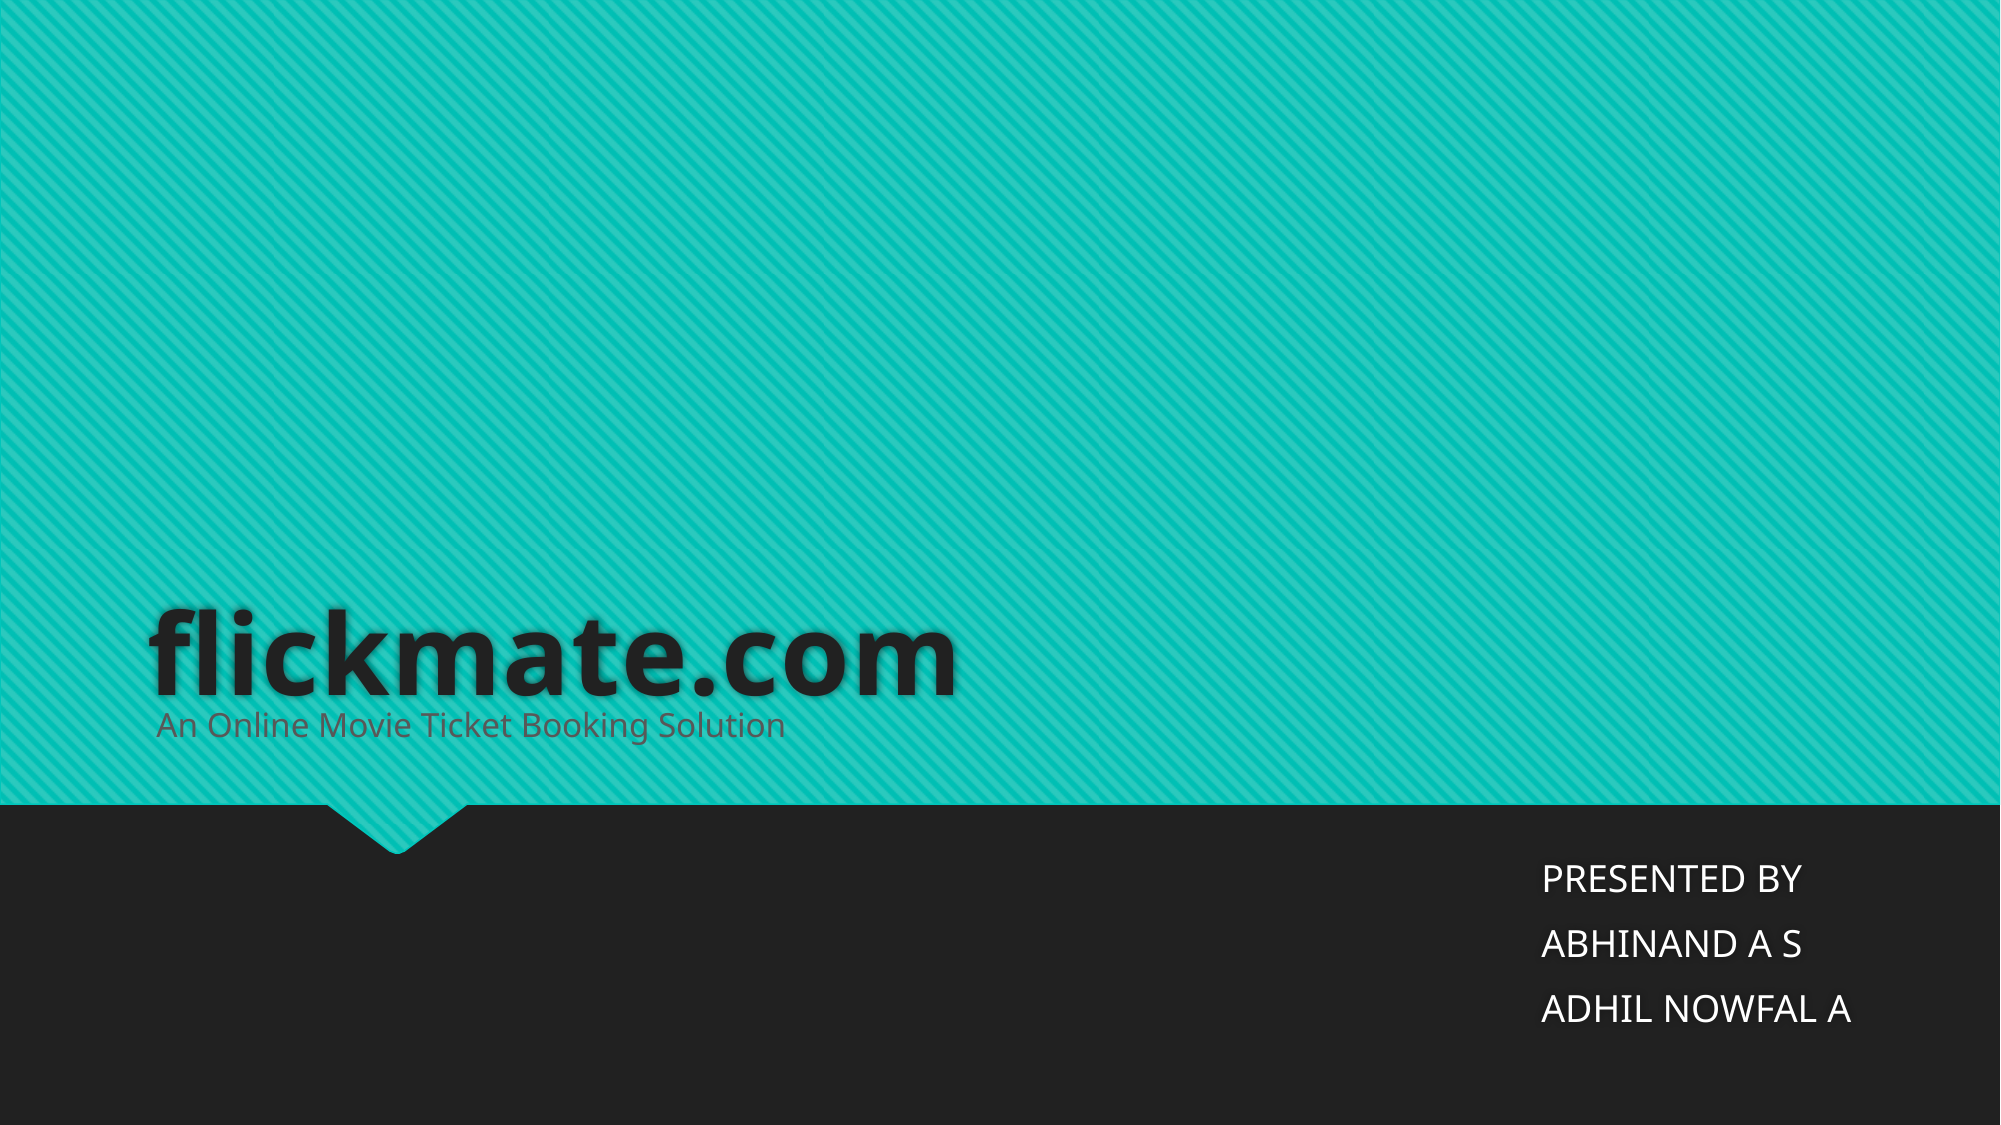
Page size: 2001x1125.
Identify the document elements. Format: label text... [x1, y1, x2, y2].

title flickmate.com [132, 586, 1283, 726]
subtitle PRESENTED BY ABHINAND A S ADHIL NOWFAL A [1526, 847, 1952, 1050]
text_box An Online Movie Ticket Booking Solution [132, 697, 1068, 752]
